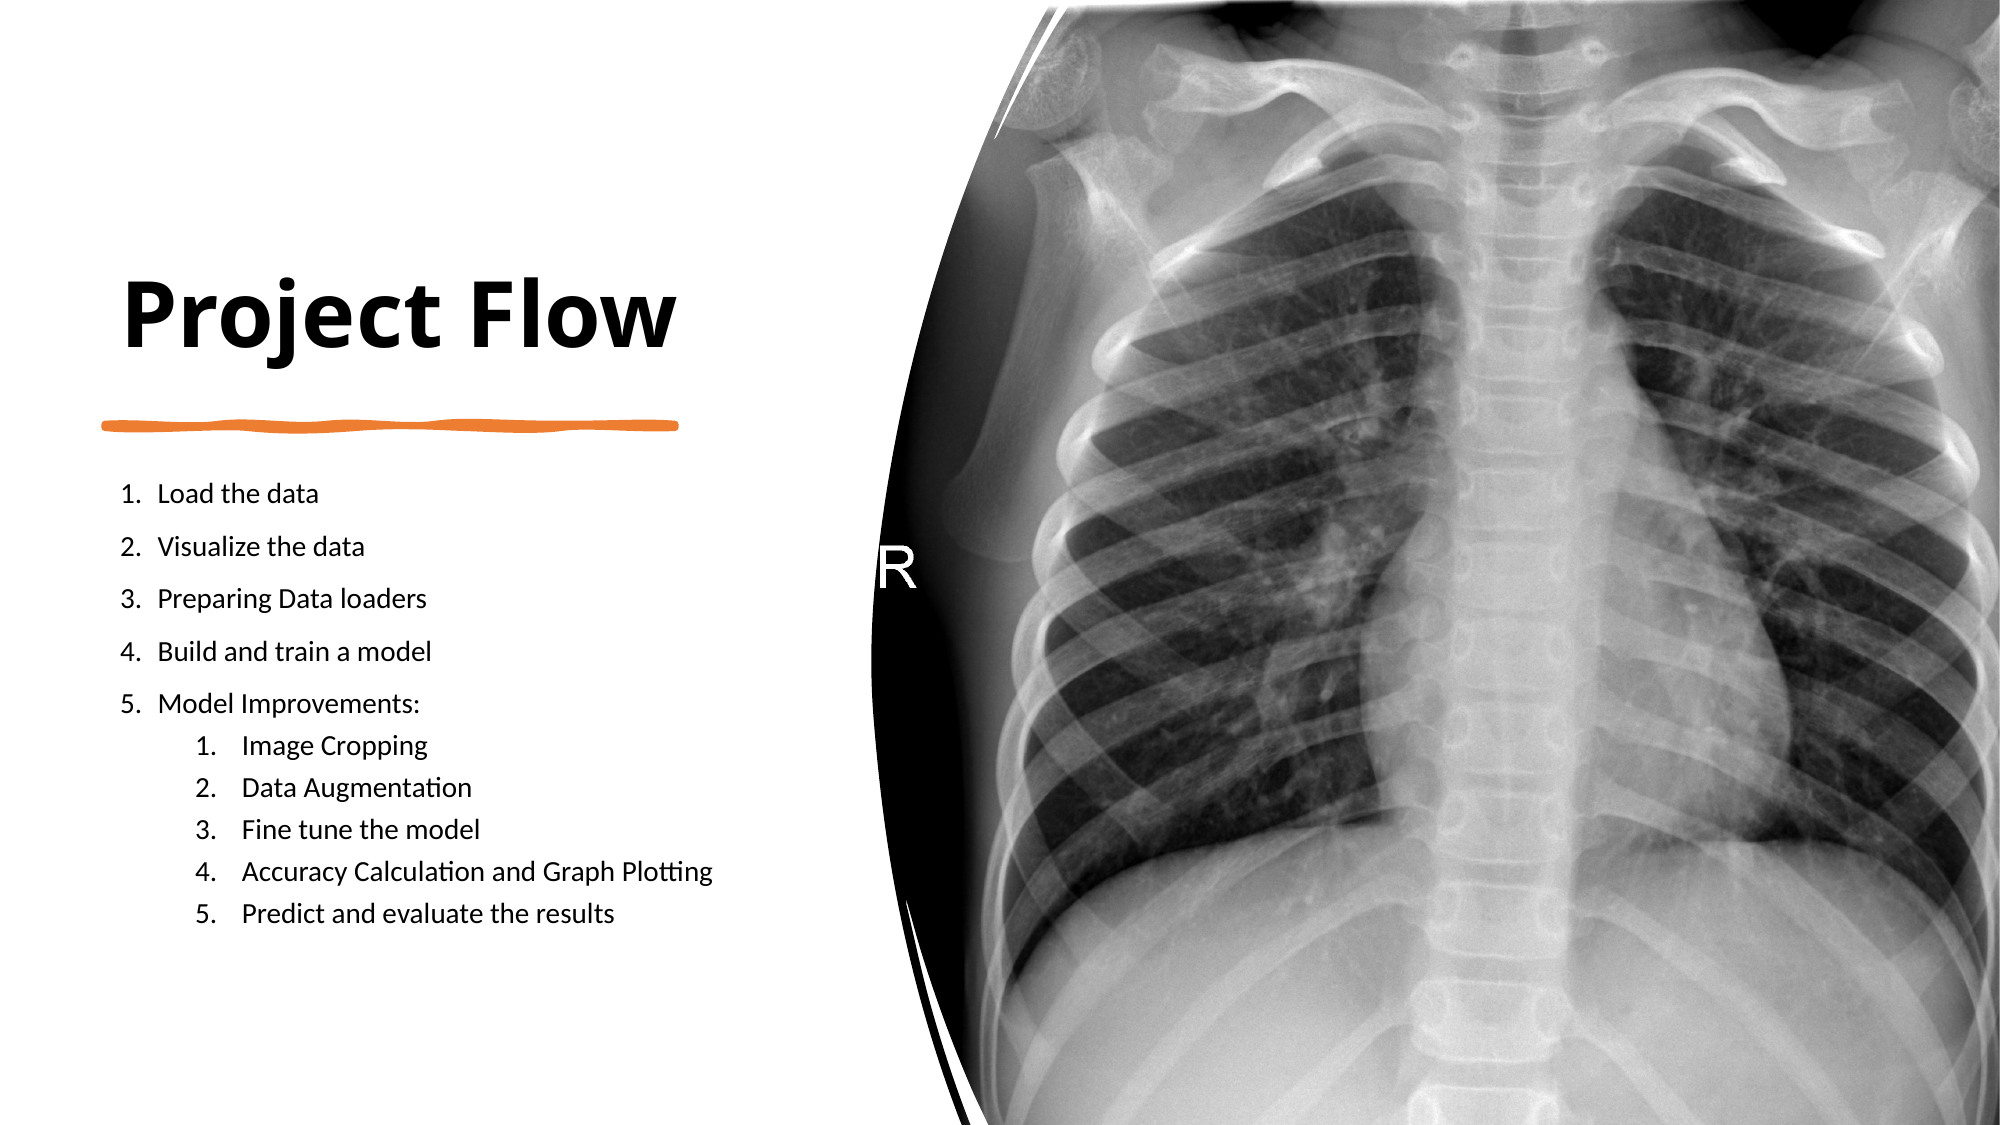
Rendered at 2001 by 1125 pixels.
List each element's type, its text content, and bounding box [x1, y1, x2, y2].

title Project Flow [105, 53, 822, 375]
text_box [103, 421, 676, 431]
text_box [0, 0, 871, 1125]
list Load the data Visualize the data Preparing Data loaders Build and train a model Model Improvements: Image Cropping Data Augmentation Fine tune the model Accuracy Calculation and Graph Plotting Predict and evaluate the results [105, 471, 802, 1016]
picture [871, 0, 2000, 1125]
